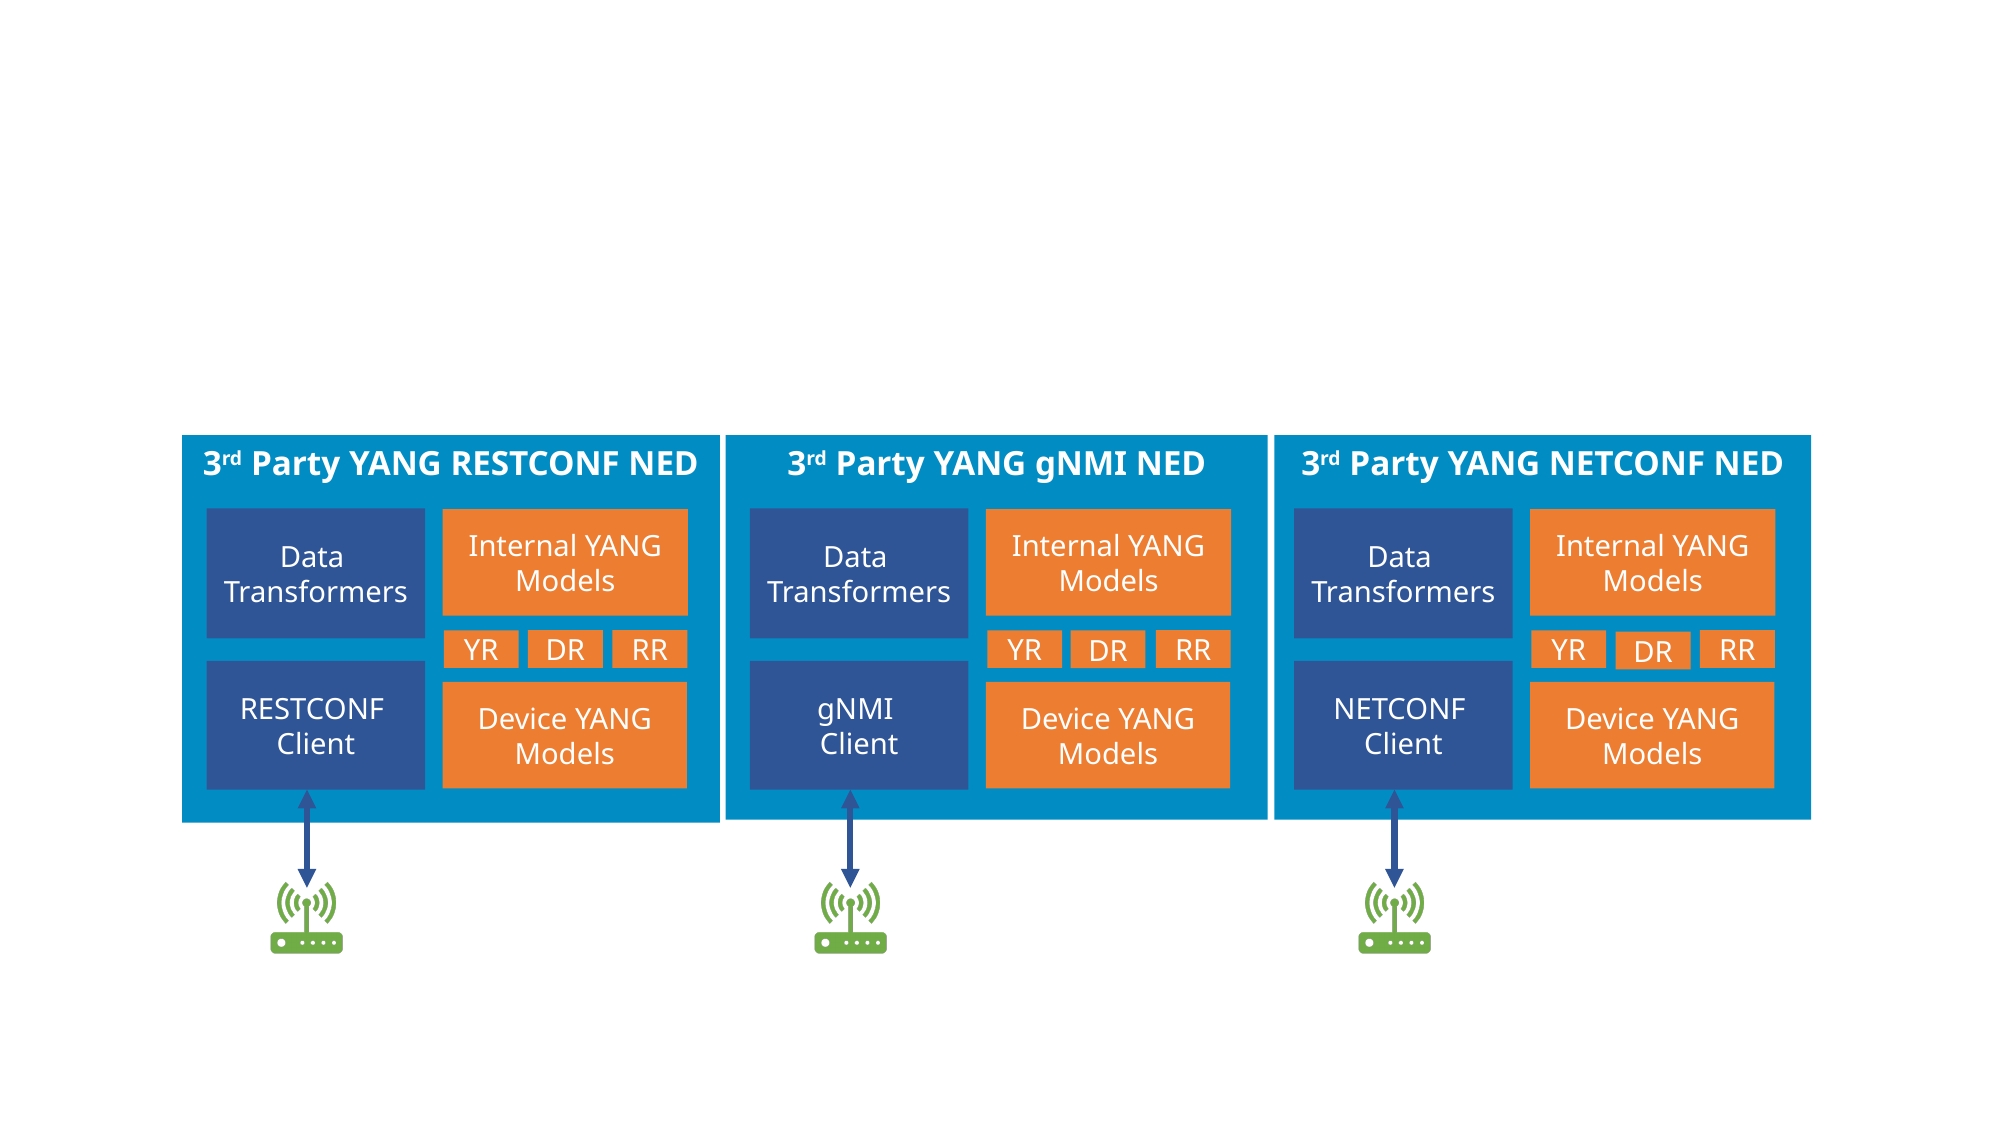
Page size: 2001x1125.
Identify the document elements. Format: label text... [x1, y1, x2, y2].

text_box NETCONF Client [1293, 660, 1514, 791]
text_box Data Transformers [206, 507, 426, 639]
text_box gNMI Client [749, 660, 969, 791]
text_box Internal YANG Models [985, 508, 1232, 617]
text_box DR [1615, 631, 1692, 670]
text_box YR [443, 629, 520, 669]
text_box YR [1530, 629, 1607, 669]
text_box Device YANG Models [985, 681, 1231, 789]
text_box Device YANG Models [1529, 681, 1775, 789]
text_box RR [1699, 629, 1776, 669]
text_box Internal YANG Models [1529, 508, 1776, 617]
text_box Data Transformers [1293, 507, 1514, 639]
text_box Internal YANG Models [442, 508, 689, 617]
text_box 3rd Party YANG NETCONF NED [1273, 434, 1812, 821]
picture [256, 867, 357, 968]
text_box DR [527, 629, 604, 669]
text_box Data Transformers [749, 507, 969, 639]
text_box 3rd Party YANG gNMI NED [725, 434, 1269, 821]
picture [800, 867, 901, 968]
text_box RR [611, 629, 688, 669]
text_box YR [986, 629, 1063, 669]
text_box RESTCONF Client [206, 660, 426, 791]
text_box DR [1070, 629, 1147, 669]
text_box 3rd Party YANG RESTCONF NED [181, 434, 721, 824]
picture [1344, 867, 1445, 968]
text_box RR [1155, 629, 1232, 669]
text_box Device YANG Models [442, 681, 688, 789]
